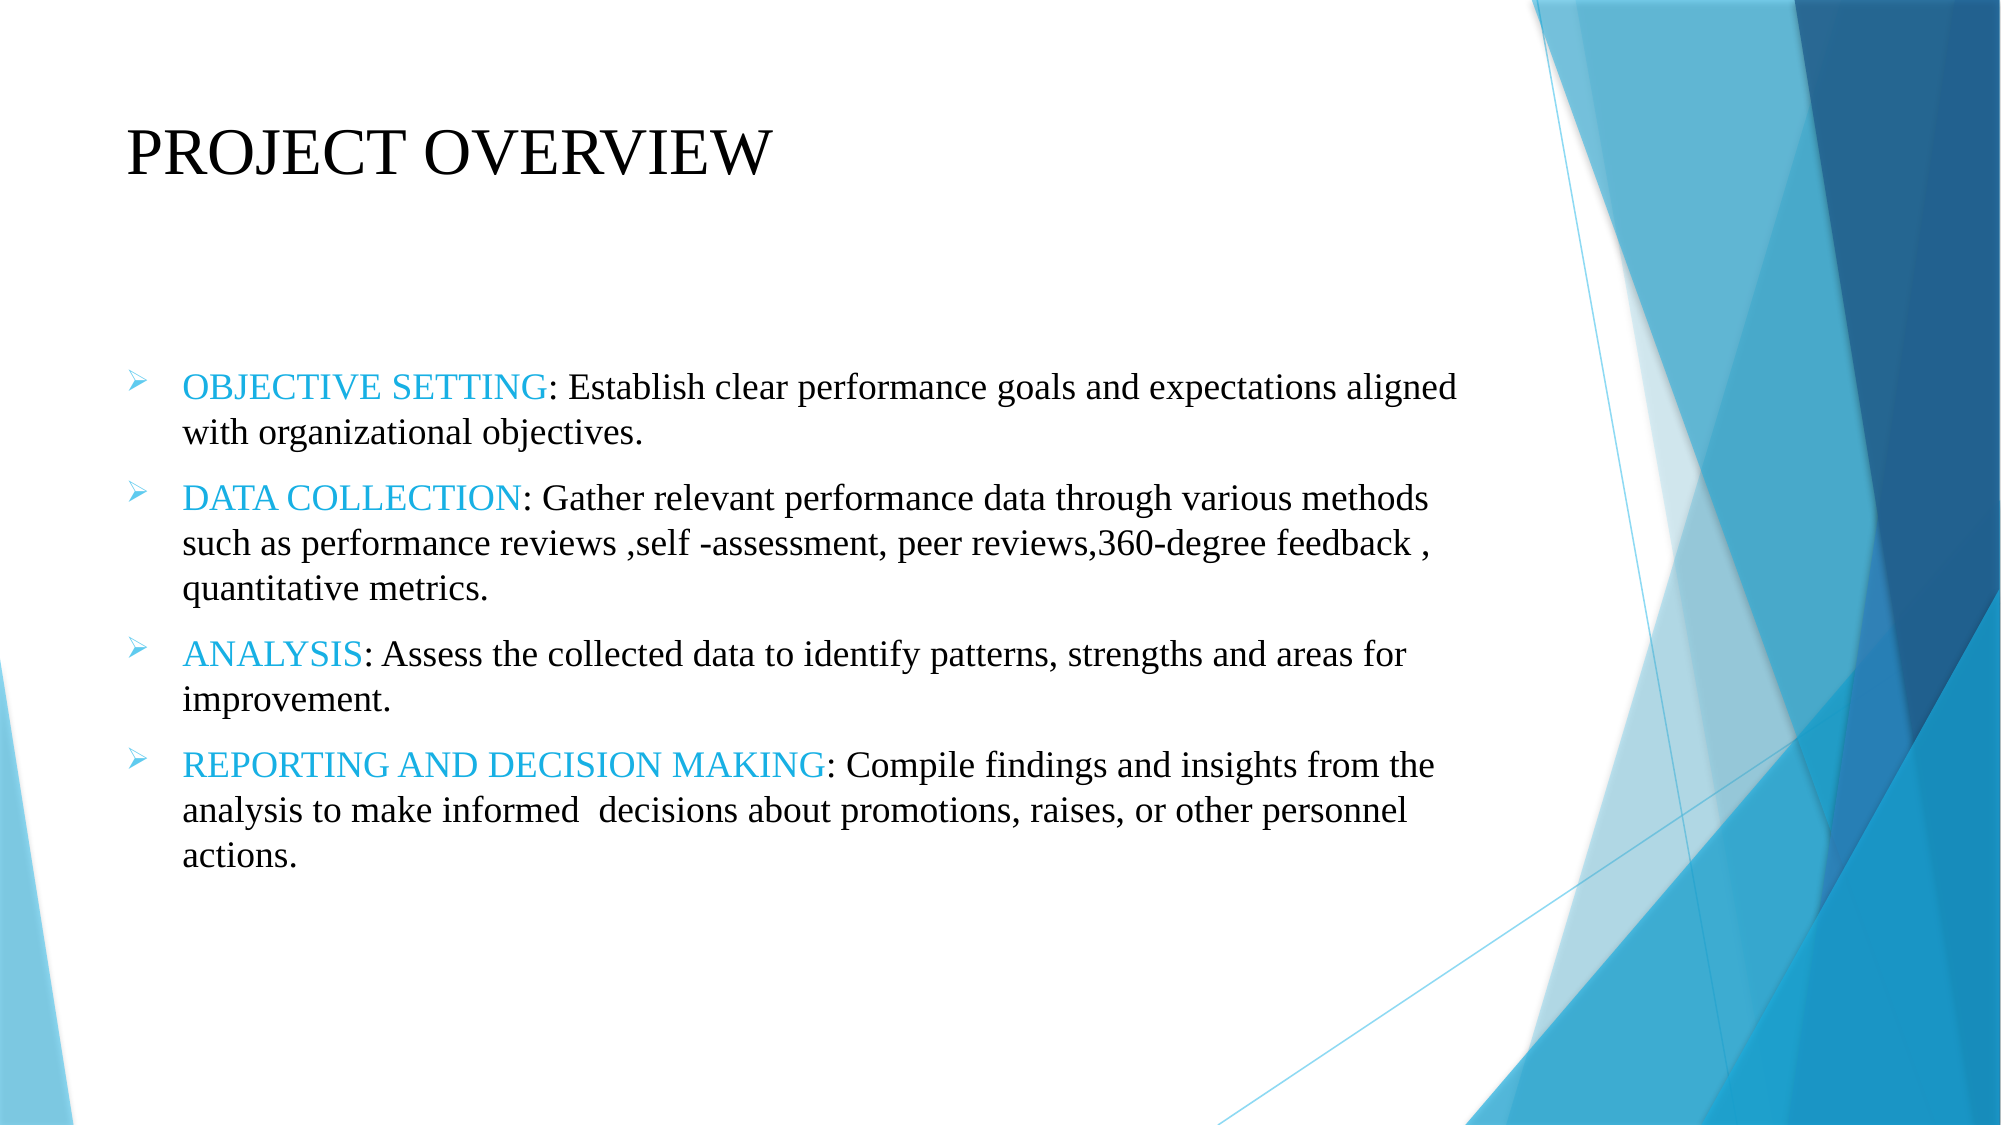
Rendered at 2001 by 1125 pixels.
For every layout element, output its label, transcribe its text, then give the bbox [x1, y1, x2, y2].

title PROJECT OVERVIEW [111, 99, 1522, 277]
list OBJECTIVE SETTING: Establish clear performance goals and expectations aligned with organizational objectives. DATA COLLECTION: Gather relevant performance data through various methods such as performance reviews ,self -assessment, peer reviews,360-degree feedback , quantitative metrics. ANALYSIS: Assess the collected data to identify patterns, strengths and areas for improvement. REPORTING AND DECISION MAKING: Compile findings and insights from the analysis to make informed decisions about promotions, raises, or other personnel actions. [111, 354, 1522, 992]
